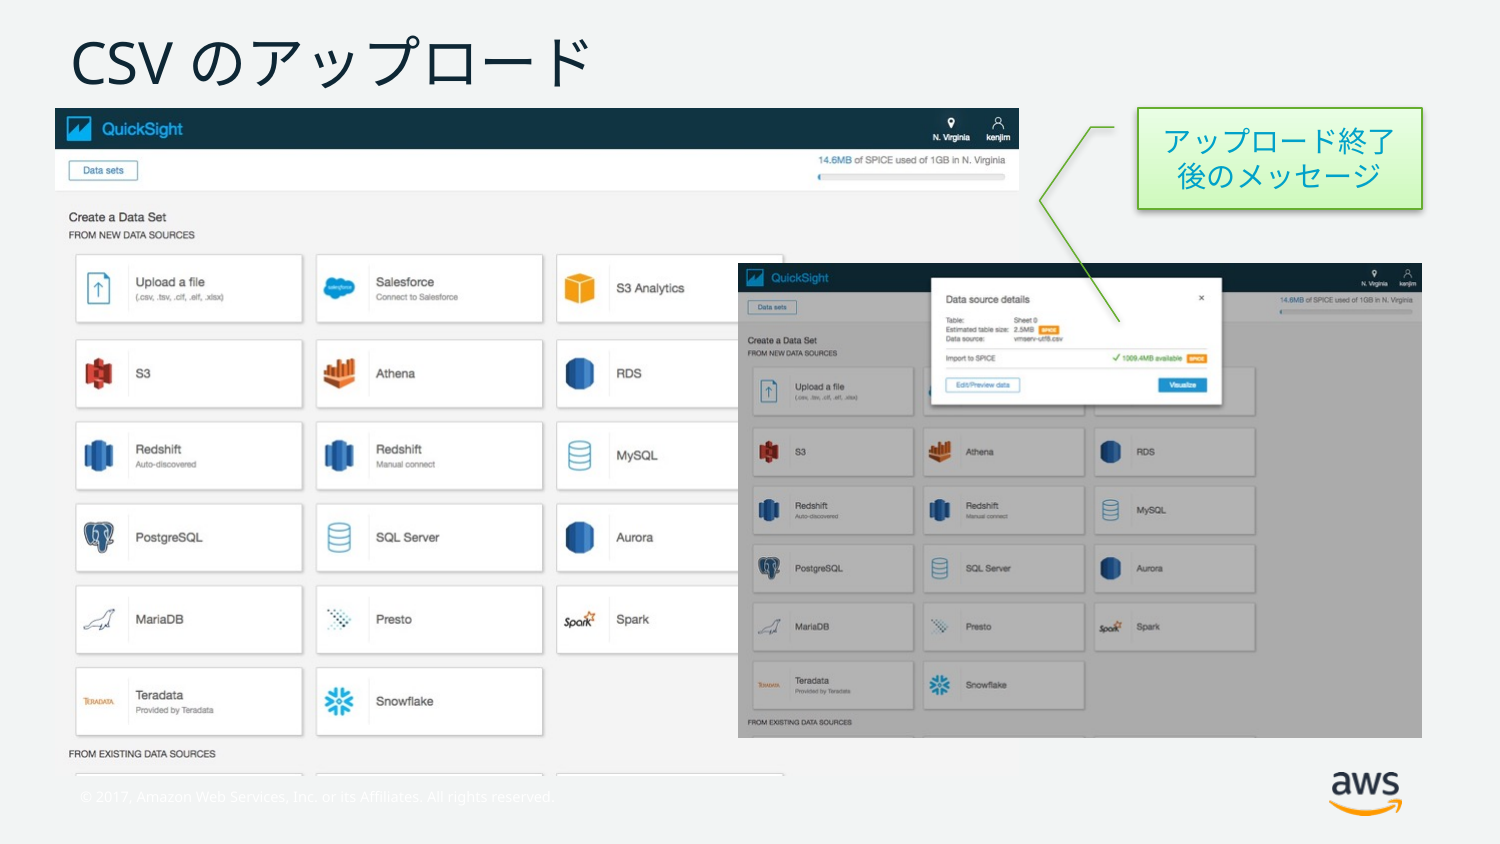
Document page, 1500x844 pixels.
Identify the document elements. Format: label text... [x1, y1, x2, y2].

picture [1329, 772, 1402, 816]
text_box アップロード終了後のメッセージ [1038, 126, 1115, 262]
title CSVのアップロード [55, 18, 1402, 109]
picture [55, 107, 1423, 776]
text_box アップロード終了後のメッセージ [1137, 107, 1423, 210]
